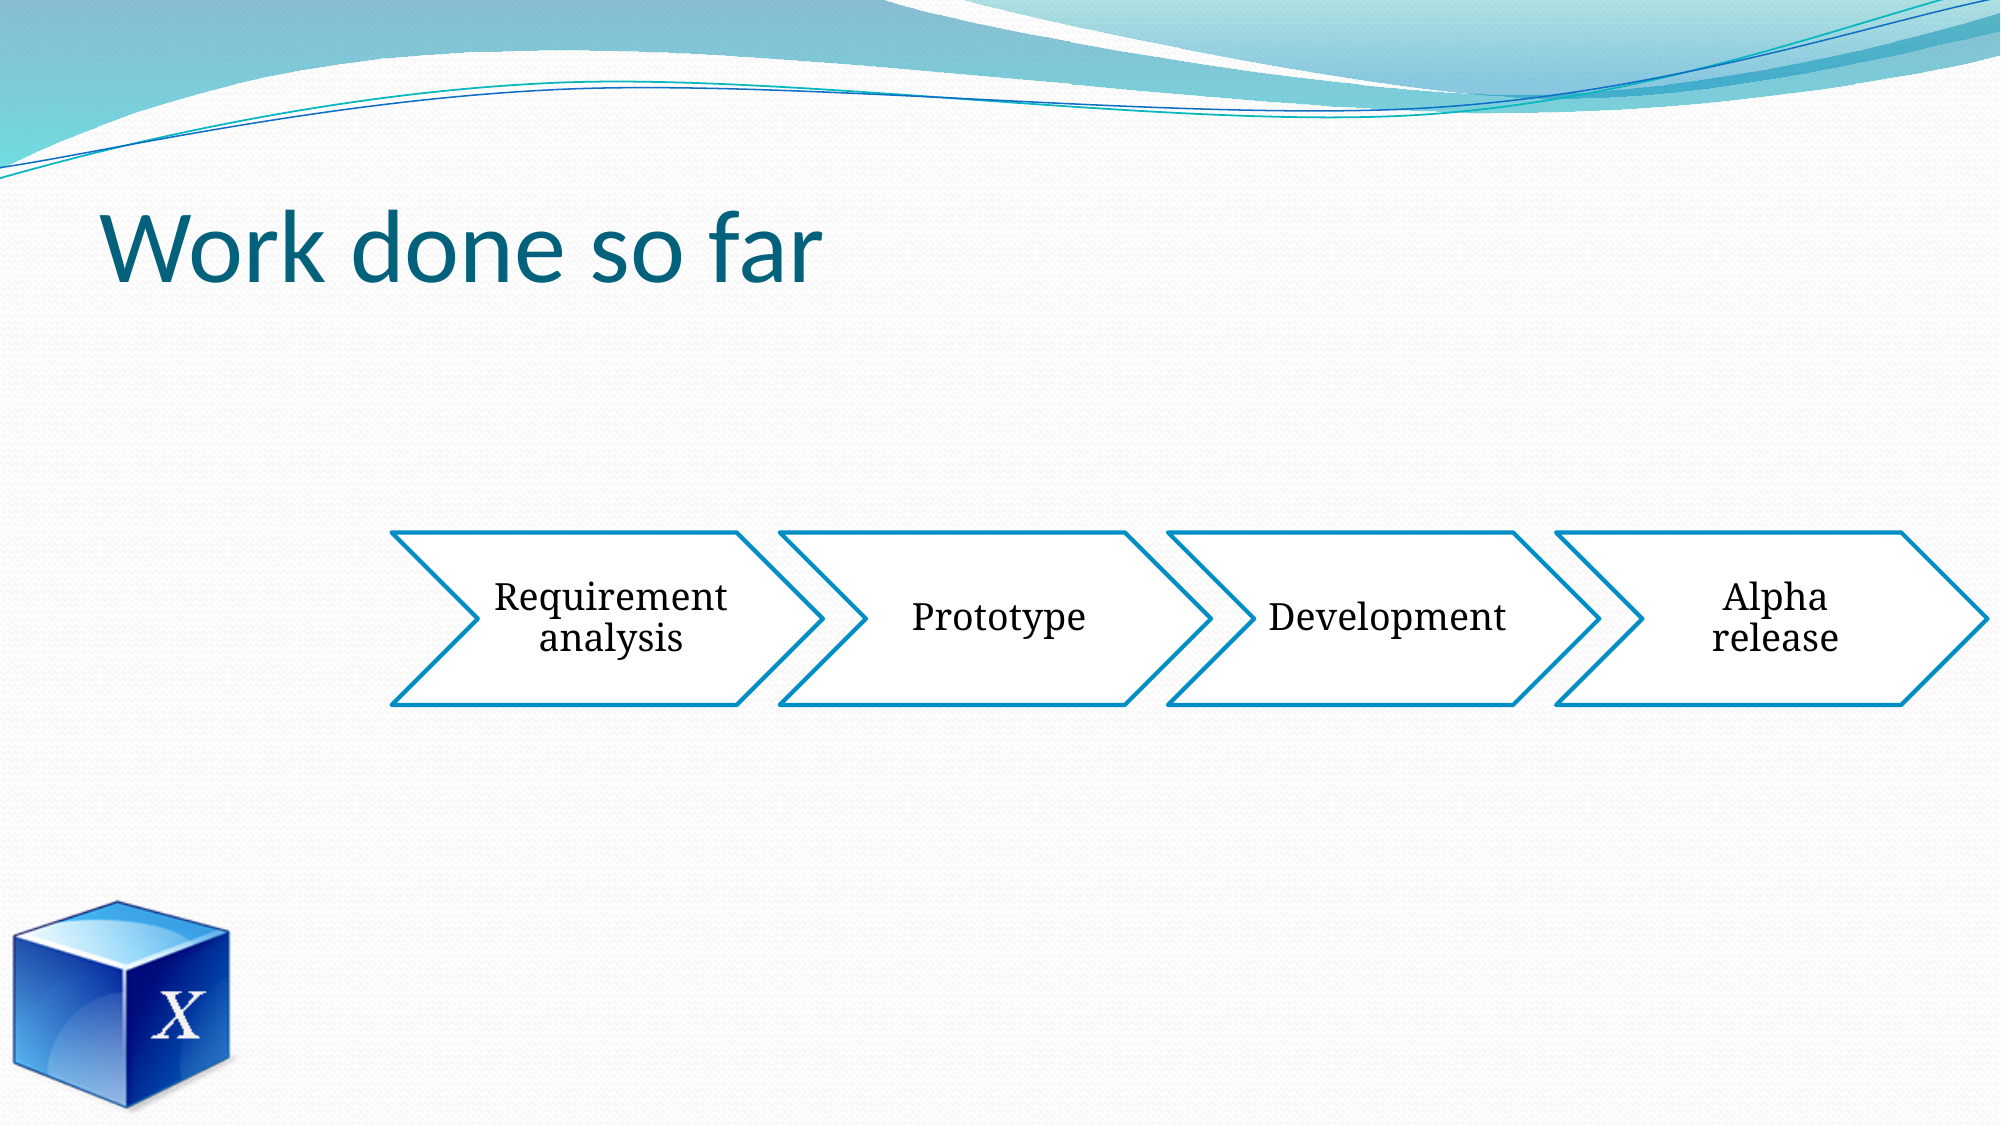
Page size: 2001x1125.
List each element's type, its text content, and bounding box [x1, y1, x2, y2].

title Work done so far [99, 115, 1900, 303]
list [390, 237, 1989, 1001]
picture [0, 881, 244, 1125]
